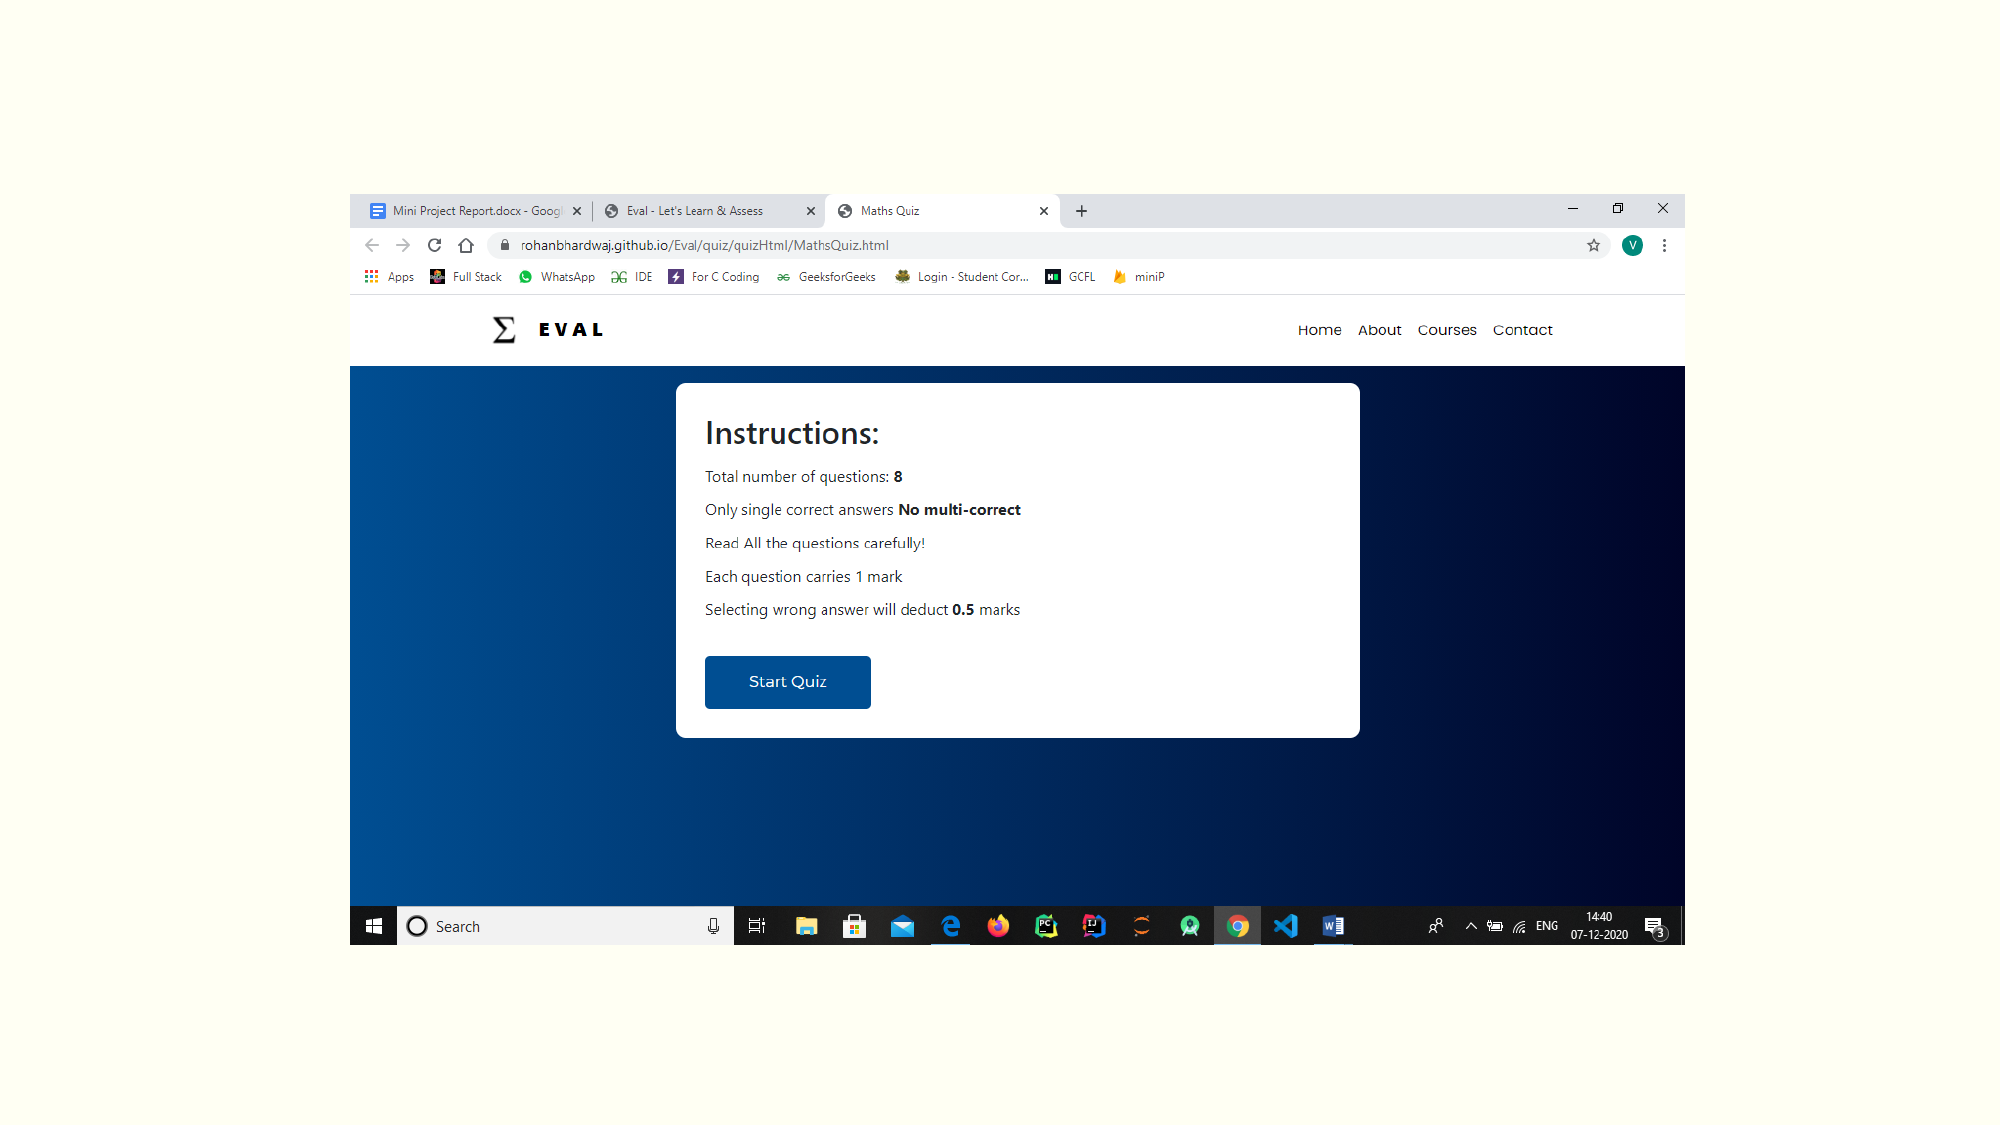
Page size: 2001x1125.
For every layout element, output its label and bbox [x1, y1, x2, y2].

list [350, 194, 1685, 945]
